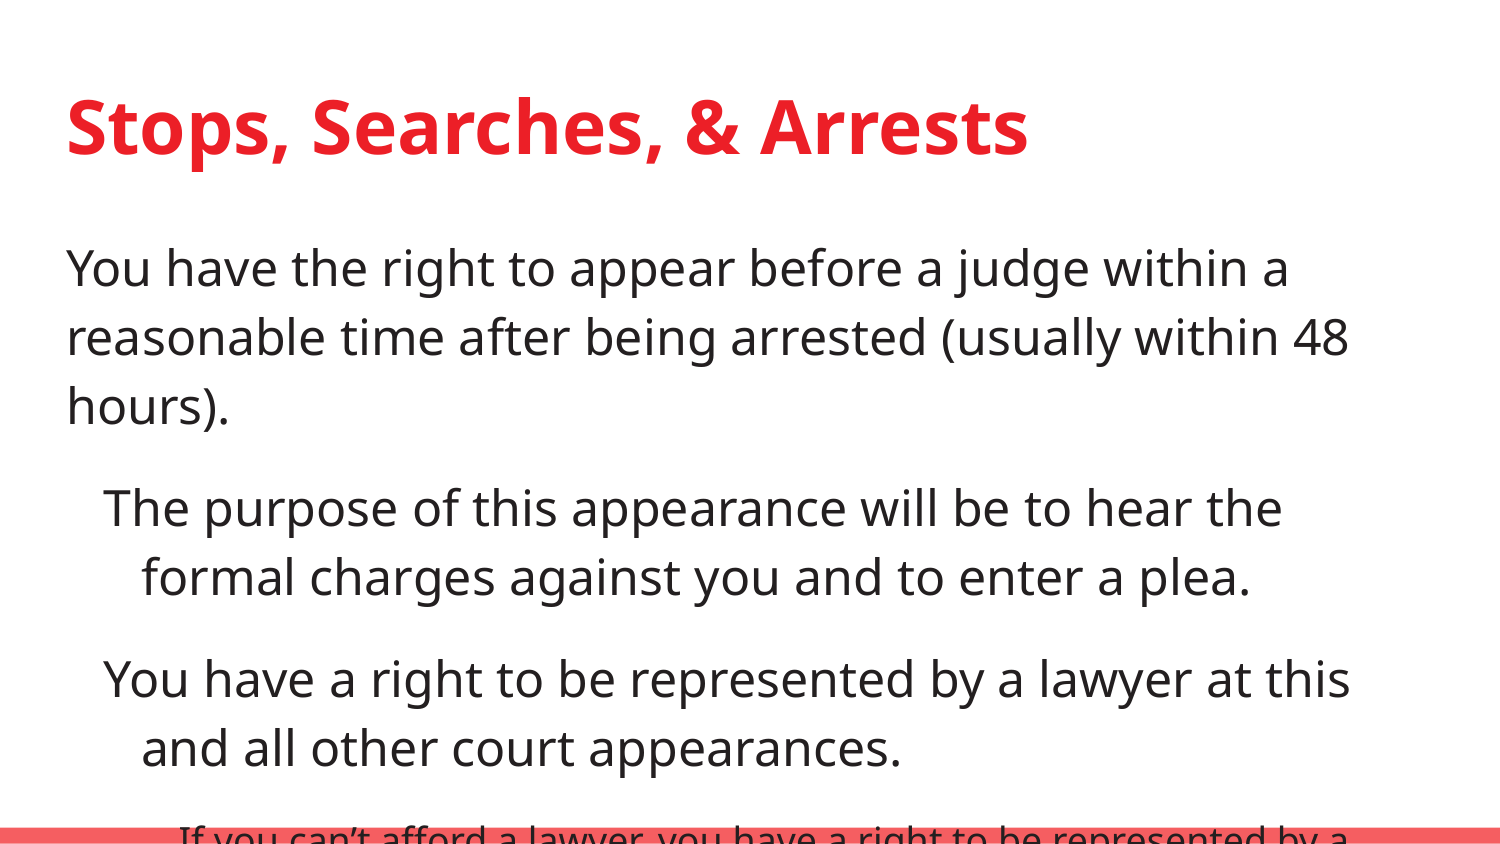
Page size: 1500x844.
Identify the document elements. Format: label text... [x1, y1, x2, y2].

title Stops, Searches, & Arrests [51, 64, 1449, 167]
list You have the right to appear before a judge within a reasonable time after being arrested (usually within 48 hours). The purpose of this appearance will be to hear the formal charges against you and to enter a plea. You have a right to be represented by a lawyer at this and all other court appearances. If you can’t afford a lawyer, you have a right to be represented by a public defender or other court-appointed lawyer. [51, 212, 1449, 773]
